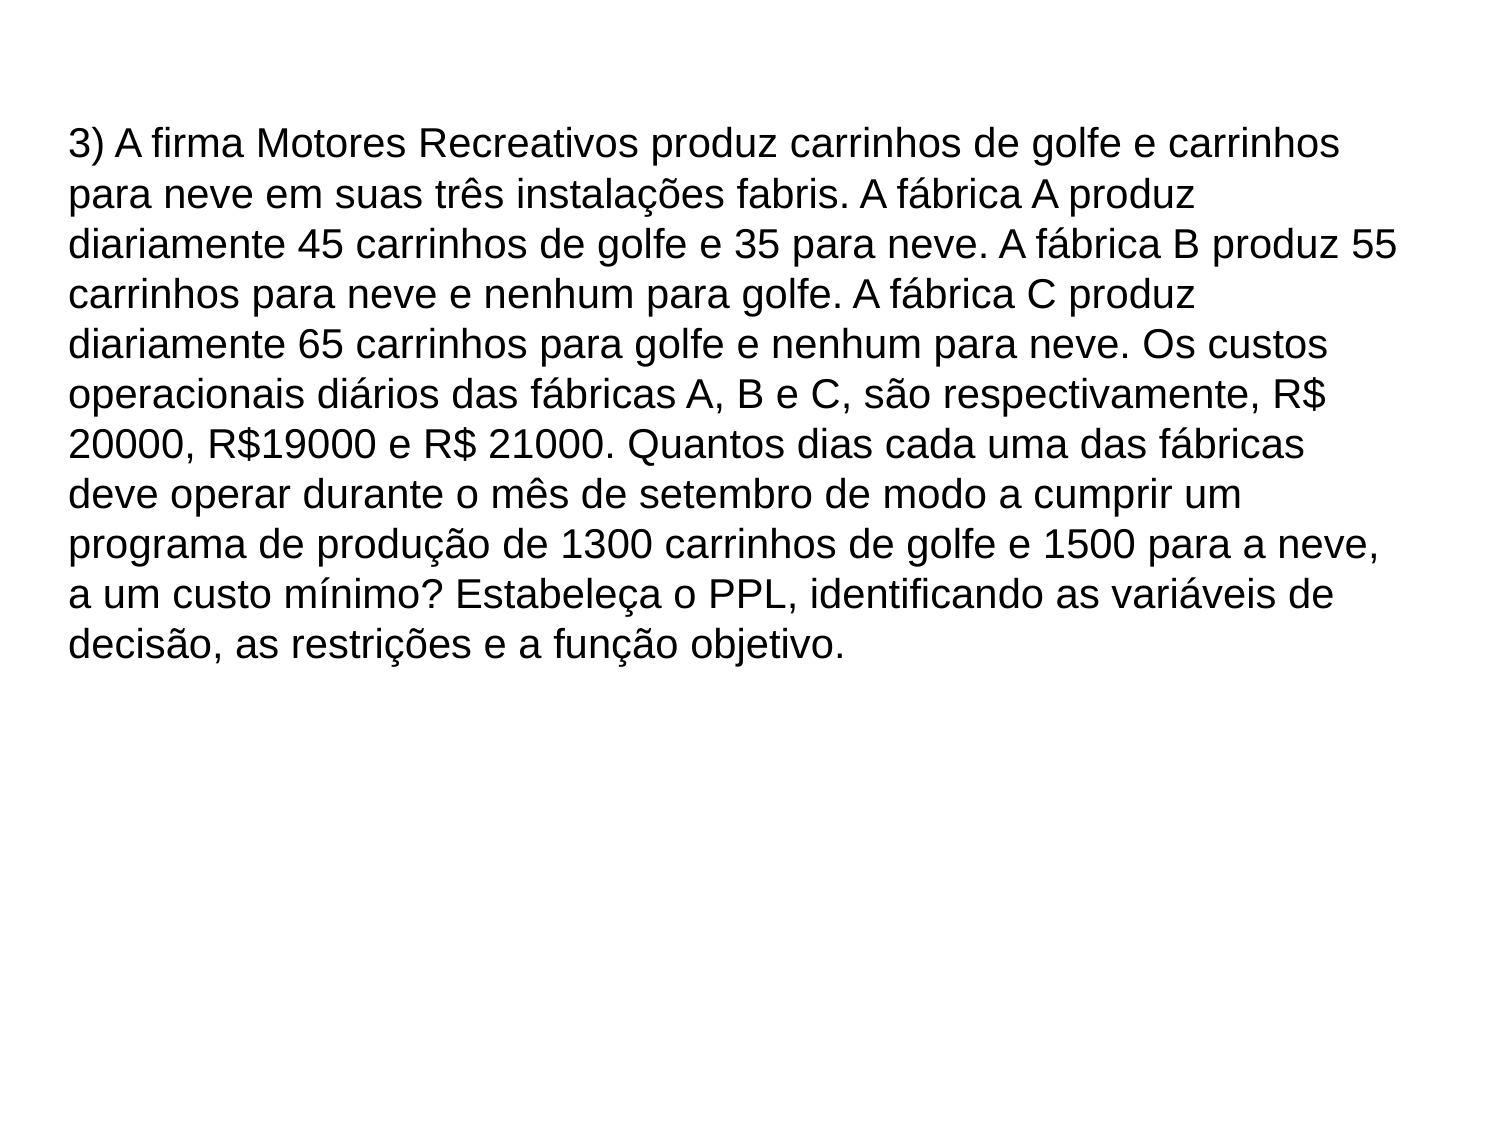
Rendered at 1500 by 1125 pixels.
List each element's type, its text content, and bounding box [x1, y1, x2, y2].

list 3) A firma Motores Recreativos produz carrinhos de golfe e carrinhos para neve em suas três instalações fabris. A fábrica A produz diariamente 45 carrinhos de golfe e 35 para neve. A fábrica B produz 55 carrinhos para neve e nenhum para golfe. A fábrica C produz diariamente 65 carrinhos para golfe e nenhum para neve. Os custos operacionais diários das fábricas A, B e C, são respectivamente, R$ 20000, R$19000 e R$ 21000. Quantos dias cada uma das fábricas deve operar durante o mês de setembro de modo a cumprir um programa de produção de 1300 carrinhos de golfe e 1500 para a neve, a um custo mínimo? Estabeleça o PPL, identificando as variáveis de decisão, as restrições e a função objetivo. [53, 108, 1414, 1027]
